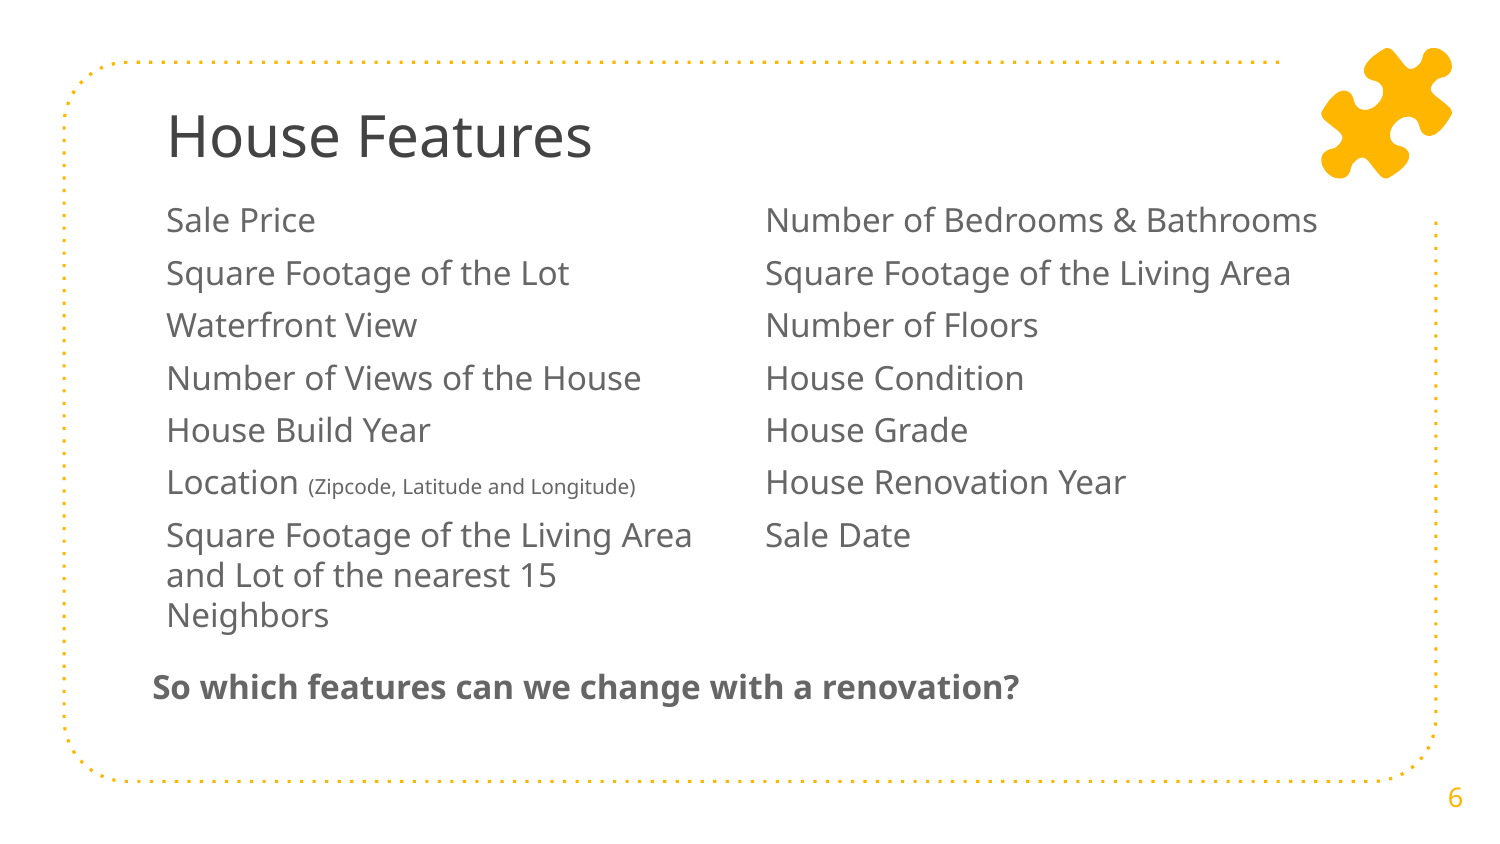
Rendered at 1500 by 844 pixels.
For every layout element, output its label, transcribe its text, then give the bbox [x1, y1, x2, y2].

text_box So which features can we change with a renovation? [137, 659, 1375, 714]
list Sale Price Square Footage of the Lot Waterfront View Number of Views of the House House Build Year Location (Zipcode, Latitude and Longitude) Square Footage of the Living Area and Lot of the nearest 15 Neighbors [151, 197, 733, 622]
list Number of Bedrooms & Bathrooms Square Footage of the Living Area Number of Floors House Condition House Grade House Renovation Year Sale Date [750, 184, 1357, 635]
text_box [1321, 47, 1452, 179]
title House Features [151, 84, 1278, 197]
slide_number 6 [1411, 753, 1500, 844]
